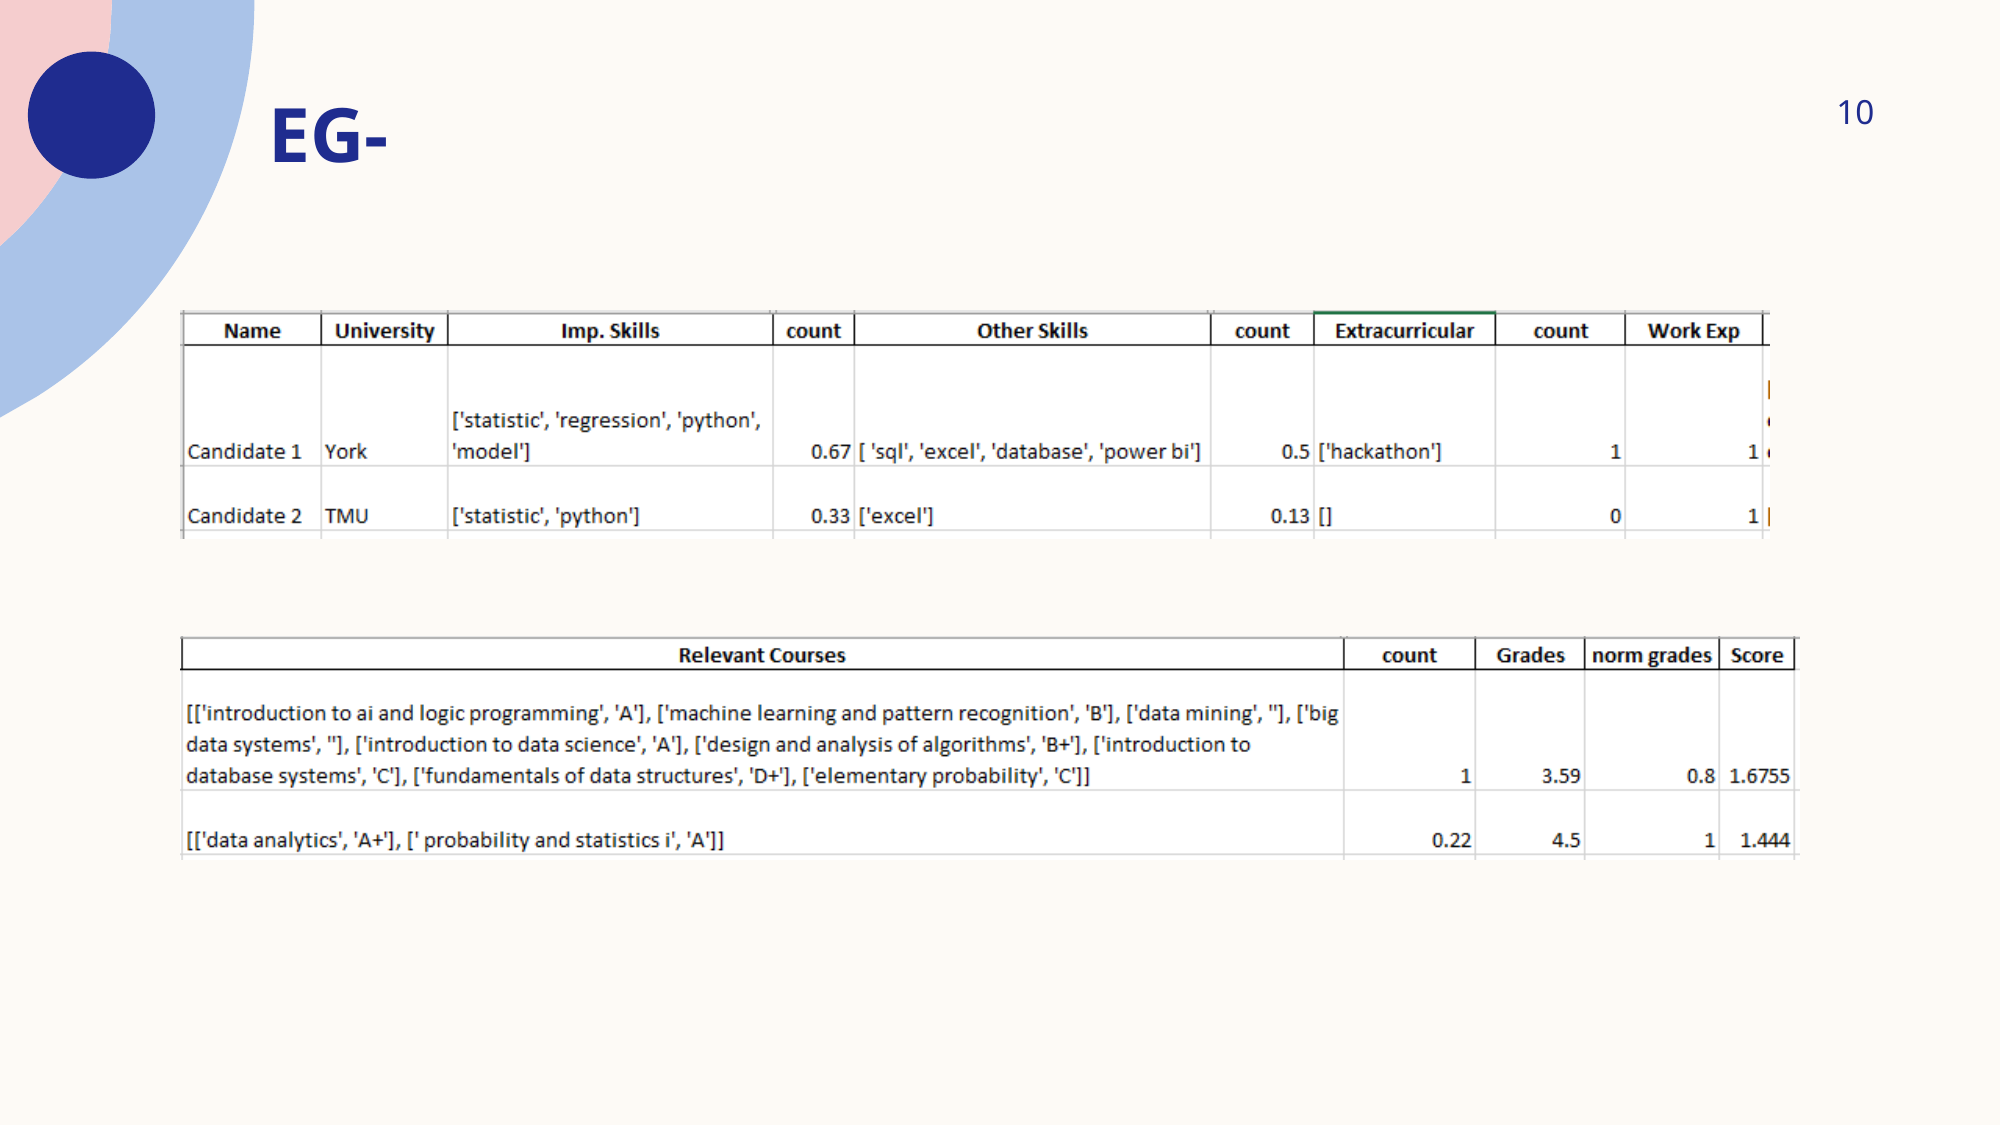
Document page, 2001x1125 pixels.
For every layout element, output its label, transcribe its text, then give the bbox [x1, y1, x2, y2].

title Eg- [253, 16, 1875, 178]
picture [180, 310, 1770, 539]
slide_number 10 [1699, 75, 1875, 153]
picture [180, 636, 1800, 860]
